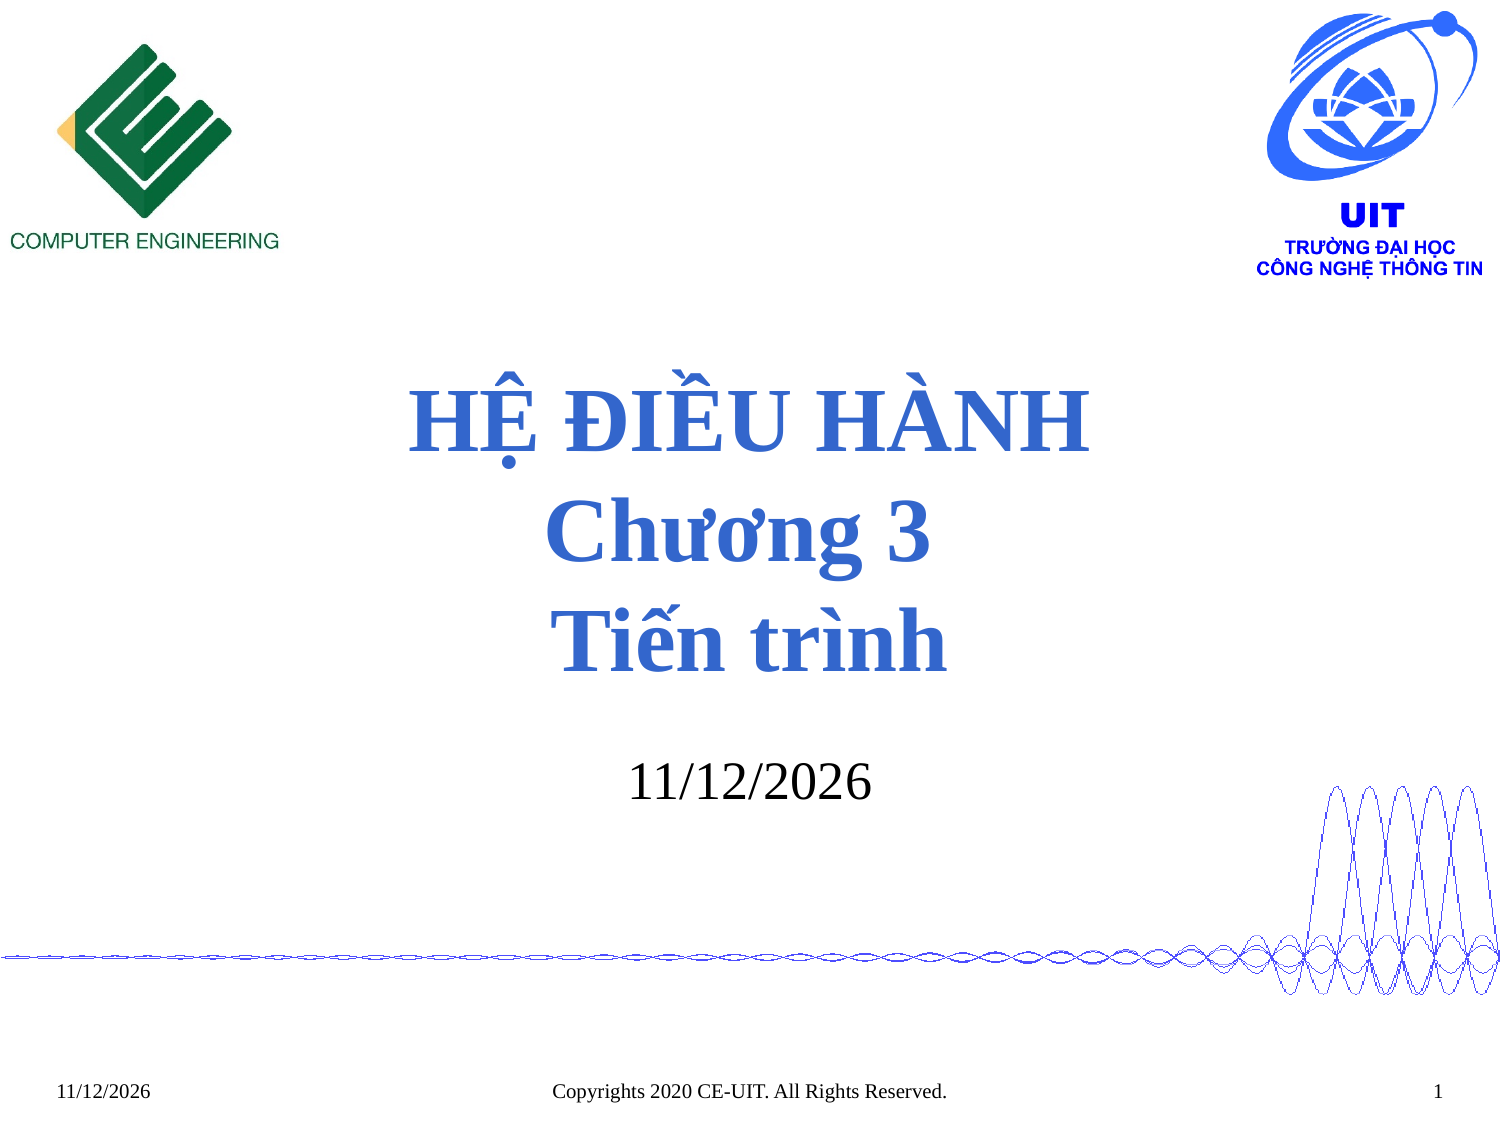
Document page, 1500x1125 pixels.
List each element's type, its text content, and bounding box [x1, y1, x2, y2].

footer Copyrights 2020 CE-UIT. All Rights Reserved. [288, 1070, 1170, 1118]
text_box hello [0, 763, 1500, 1008]
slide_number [41, 1070, 288, 1118]
picture [1257, 11, 1482, 279]
subtitle 3/11/2022 [224, 737, 1275, 926]
title HỆ ĐIỀU HÀNH Chương 3 Tiến trình [111, 349, 1388, 701]
slide_number 1 [1170, 1070, 1459, 1118]
picture [0, 1, 289, 291]
